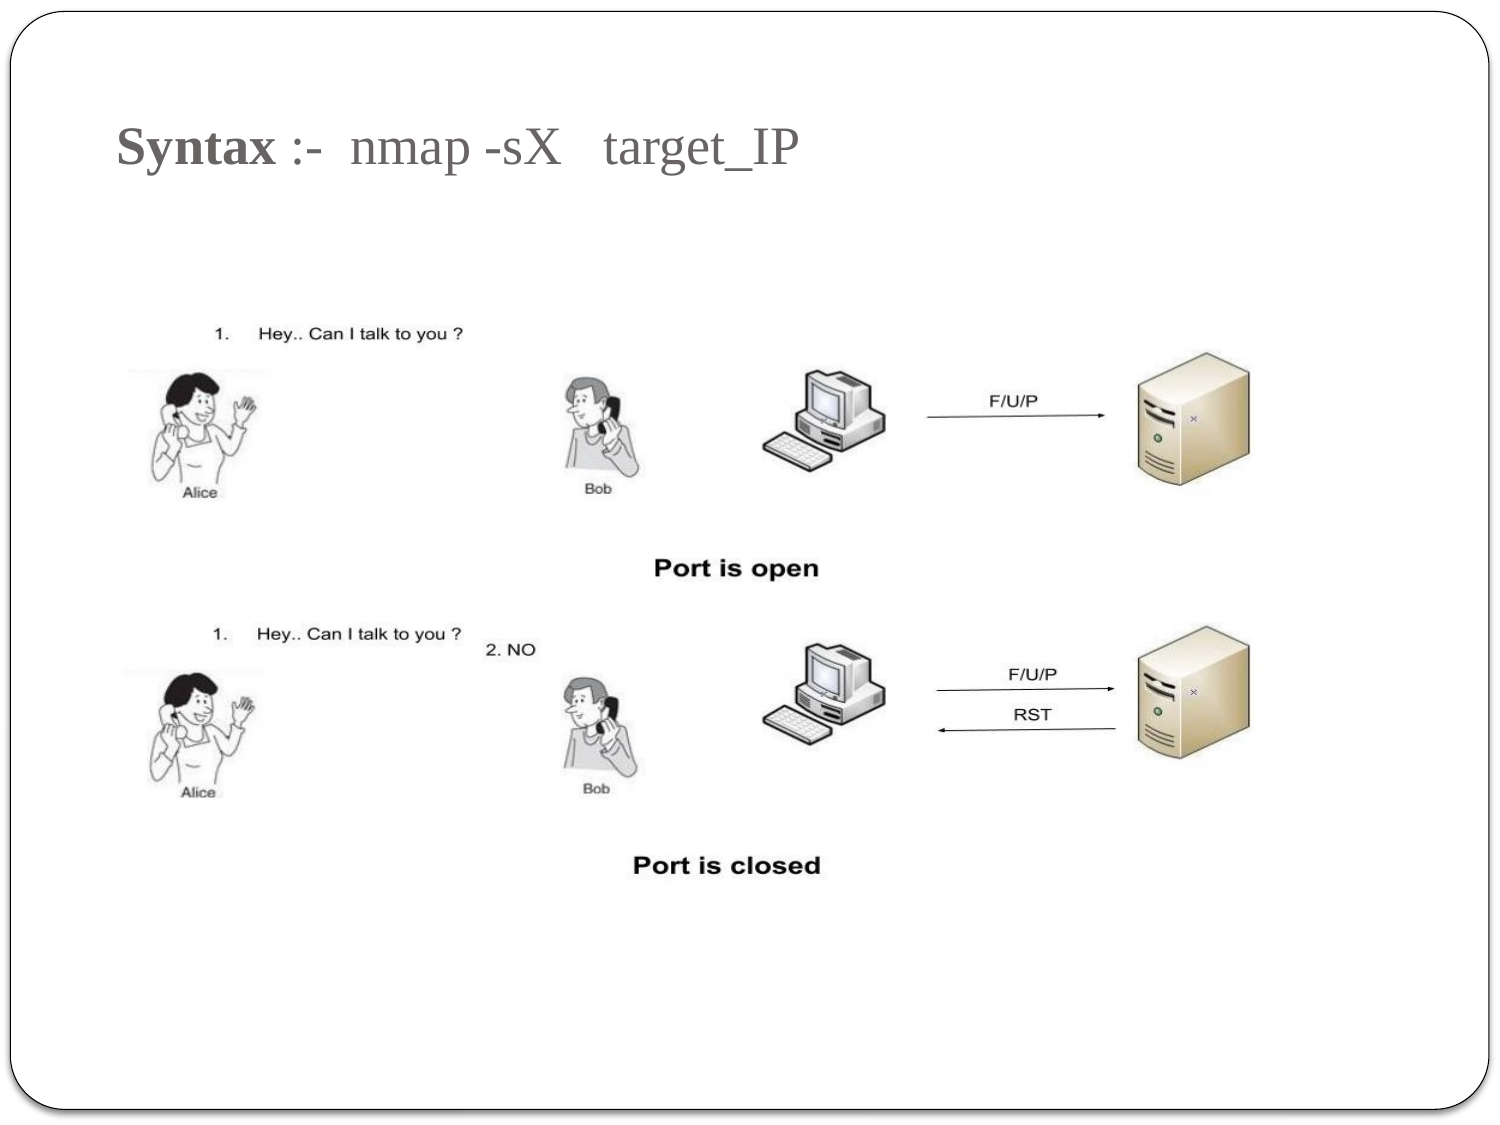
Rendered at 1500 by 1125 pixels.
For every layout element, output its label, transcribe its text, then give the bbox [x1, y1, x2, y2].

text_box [118, 284, 1270, 907]
title Syntax :- nmap -sX target_IP [74, 12, 1426, 256]
